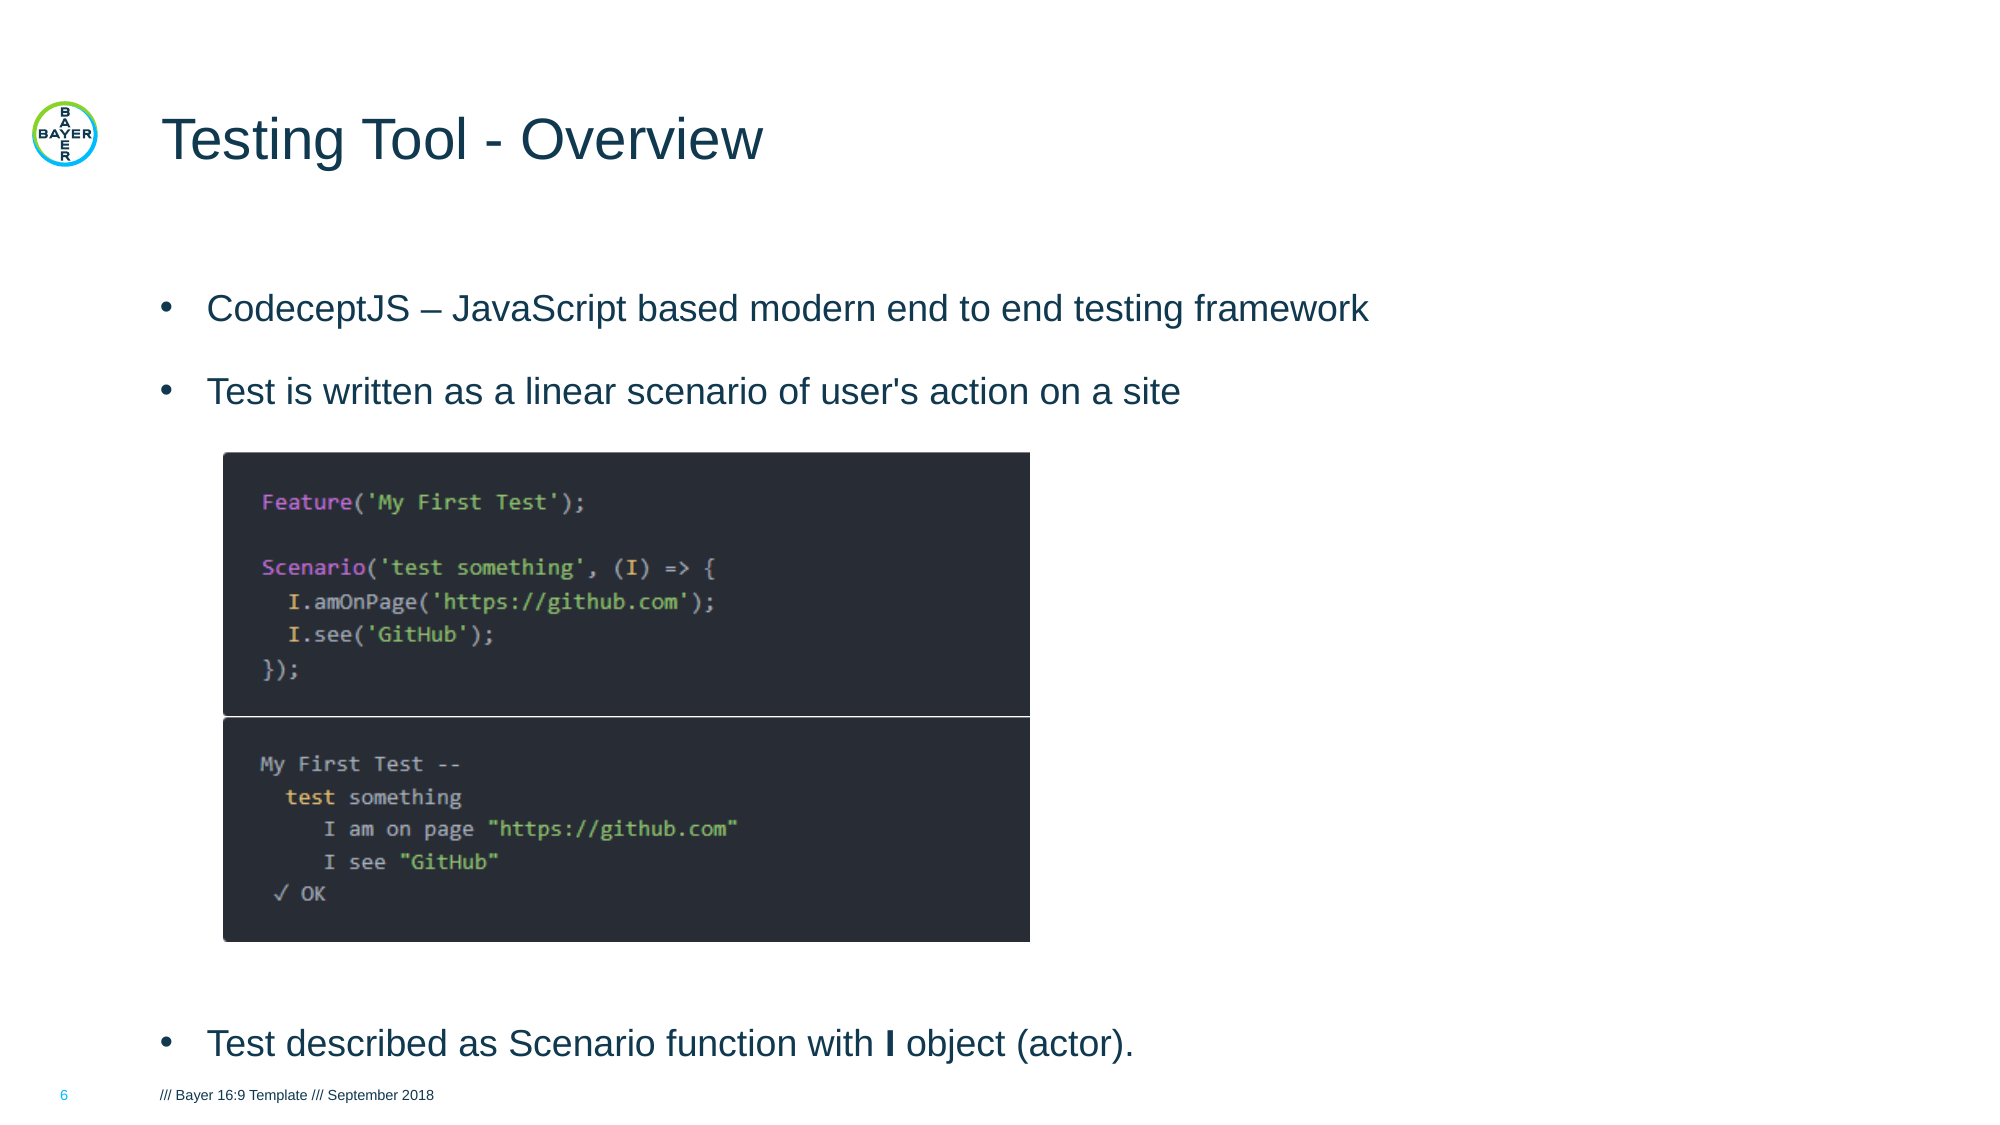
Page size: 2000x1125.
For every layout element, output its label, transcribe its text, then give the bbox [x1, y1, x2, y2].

slide_number 6 [32, 1085, 97, 1104]
picture [64, 105, 82, 112]
footer /// Bayer 16:9 Template /// September 2018 [159, 1085, 1578, 1104]
list CodeceptJS – JavaScript based modern end to end testing framework Test is written as a linear scenario of user's action on a site Test described as Scenario function with I object (actor). [159, 284, 1932, 1064]
picture [222, 451, 1030, 942]
title Testing Tool - Overview [161, 29, 1933, 172]
